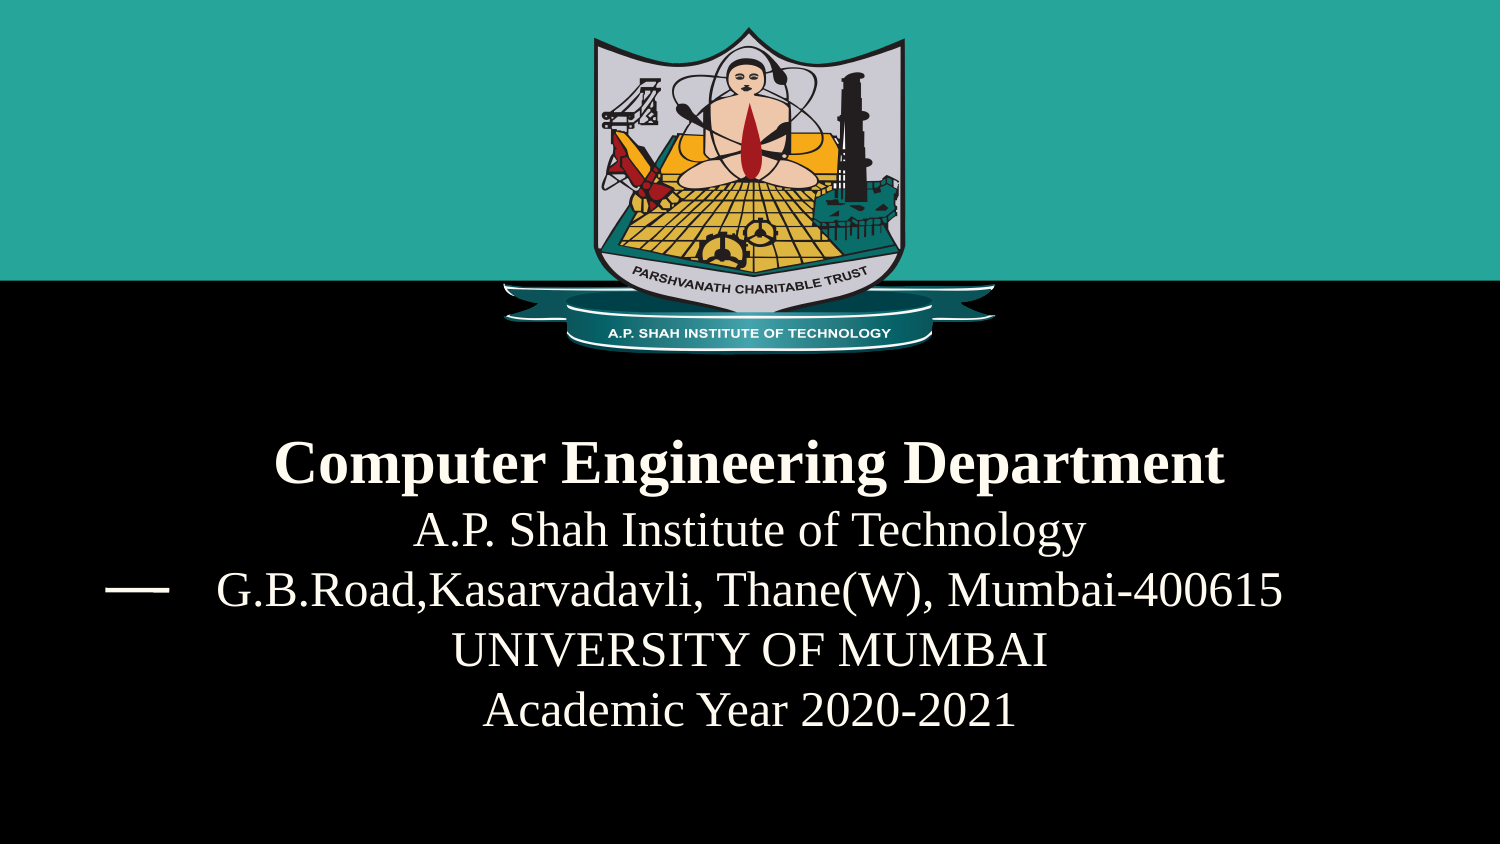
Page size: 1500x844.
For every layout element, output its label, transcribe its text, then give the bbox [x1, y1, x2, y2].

picture [503, 27, 997, 356]
text_box Computer Engineering Department A.P. Shah Institute of Technology G.B.Road,Kasarvadavli, Thane(W), Mumbai-400615 UNIVERSITY OF MUMBAI Academic Year 2020-2021 [84, 365, 1416, 751]
